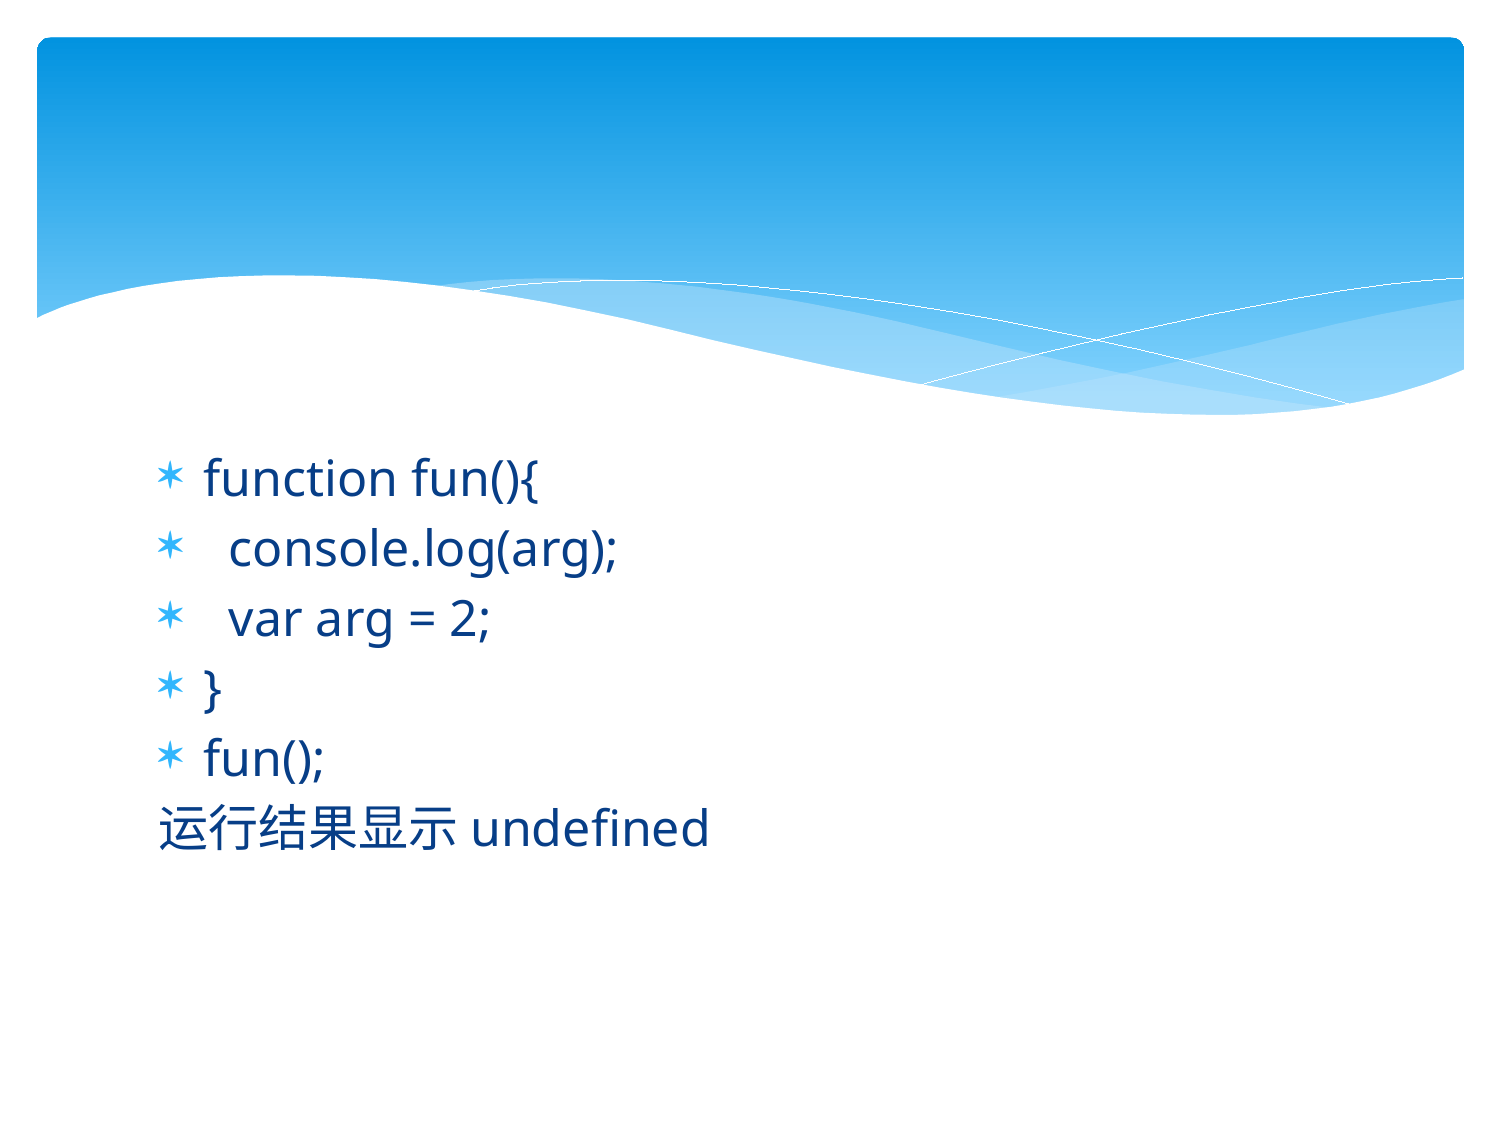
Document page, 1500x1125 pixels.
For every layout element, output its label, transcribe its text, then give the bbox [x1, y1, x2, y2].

list function fun(){ console.log(arg); var arg = 2; } fun(); 运行结果显示undefined [143, 438, 1359, 1005]
